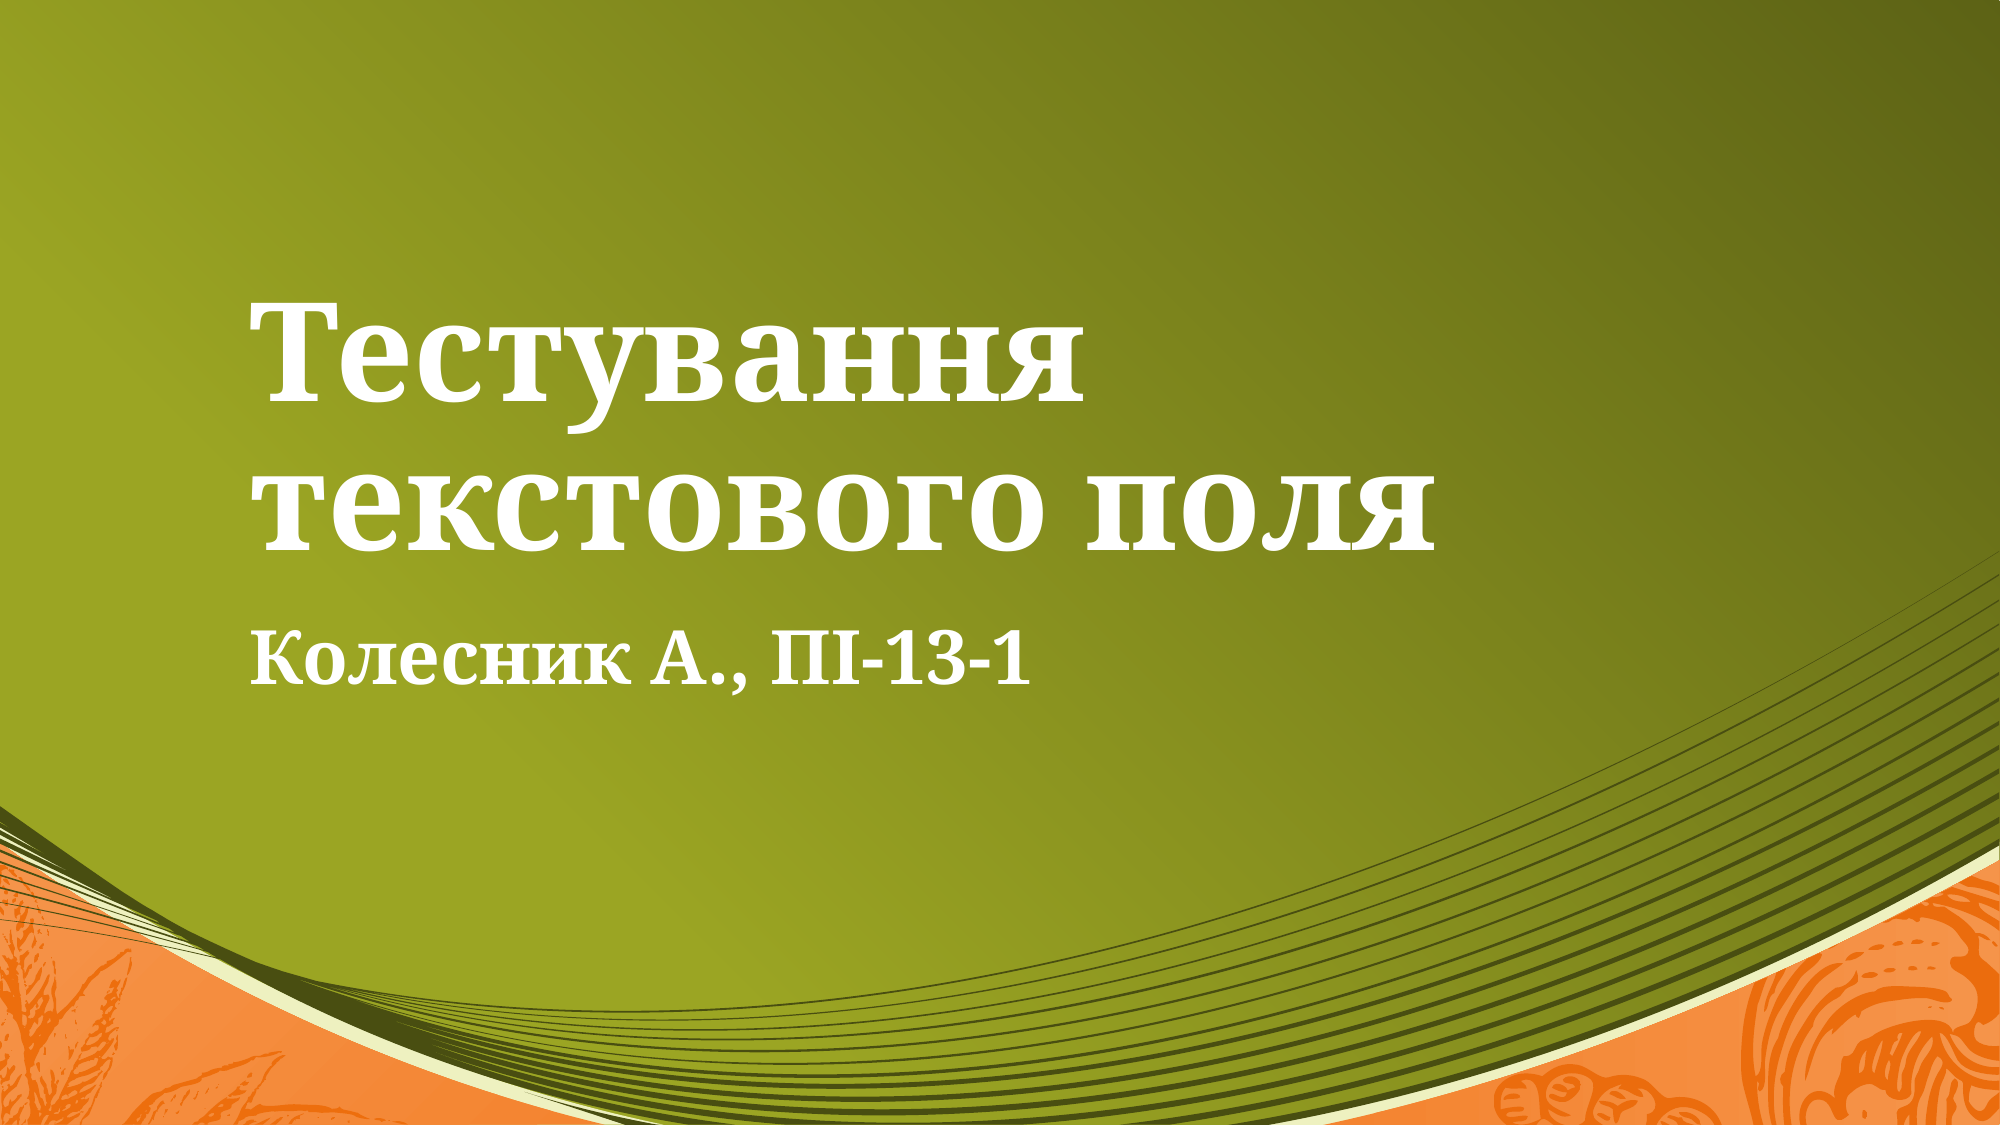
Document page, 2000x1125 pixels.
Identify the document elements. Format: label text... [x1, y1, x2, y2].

text_box Колесник А., ПІ-13-1 [249, 587, 1750, 709]
title Тестування текстового поля [249, 112, 1750, 587]
